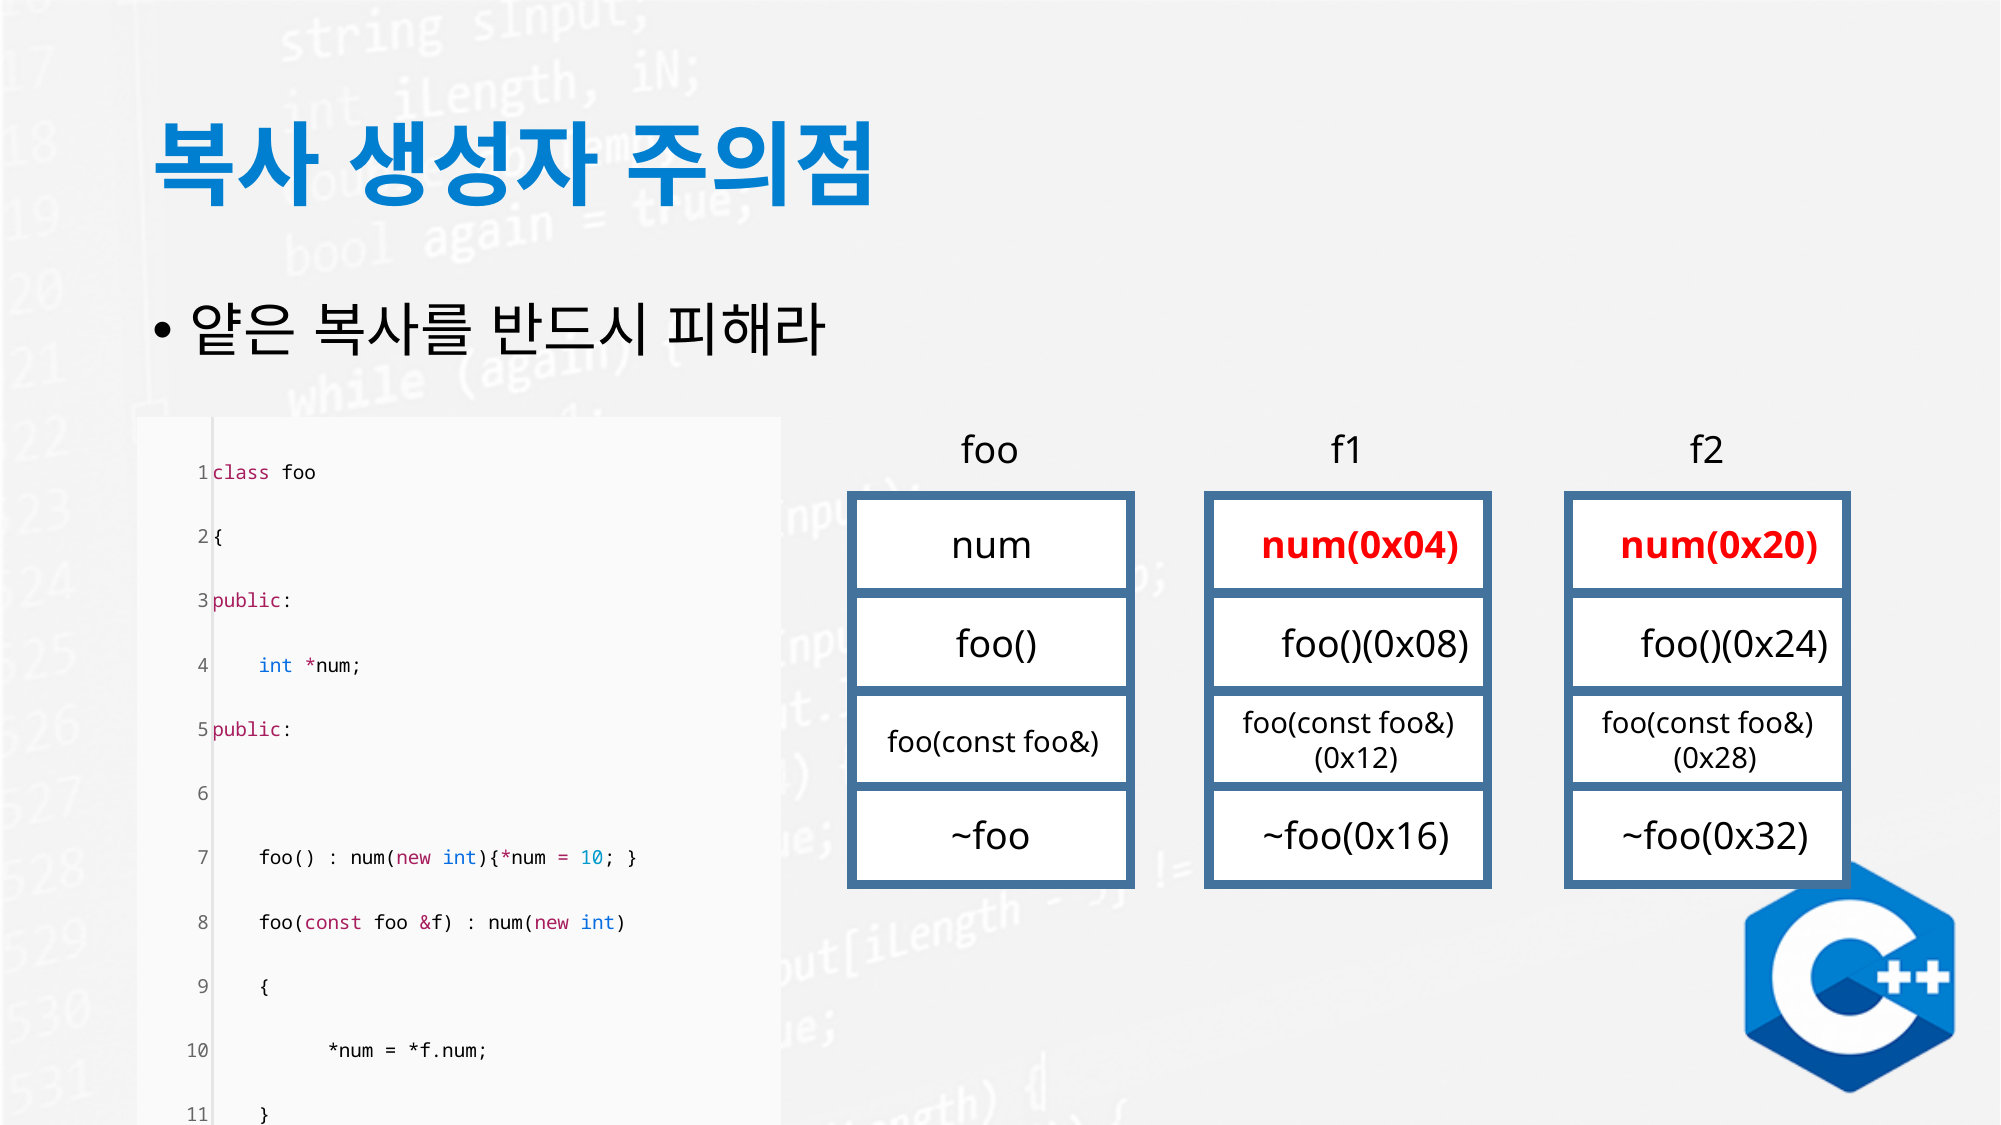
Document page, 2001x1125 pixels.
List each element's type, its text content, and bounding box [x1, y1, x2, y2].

list 얕은 복사를 반드시 피해라 [137, 293, 1863, 587]
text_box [1568, 495, 1855, 885]
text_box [851, 495, 1131, 885]
text_box f2 [1675, 418, 1740, 479]
text_box f1 [1316, 418, 1381, 479]
title 복사 생성자 주의점 [137, 59, 1863, 278]
table_header 1 2 3 4 5 6 7 8 9 10 11 12 13 14 15 16 17 18 19 [137, 417, 211, 1125]
text_box foo [946, 418, 1035, 479]
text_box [1209, 495, 1496, 885]
table_header class foo { public: int *num; public: foo() : num(new int){*num = 10; } foo(const foo &f) : num(new int) { *num = *f.num; } ~foo() { delete num; } }; void main() { foo f1; foo f2(f1); } [214, 417, 781, 1125]
picture [0, 0, 2001, 1125]
